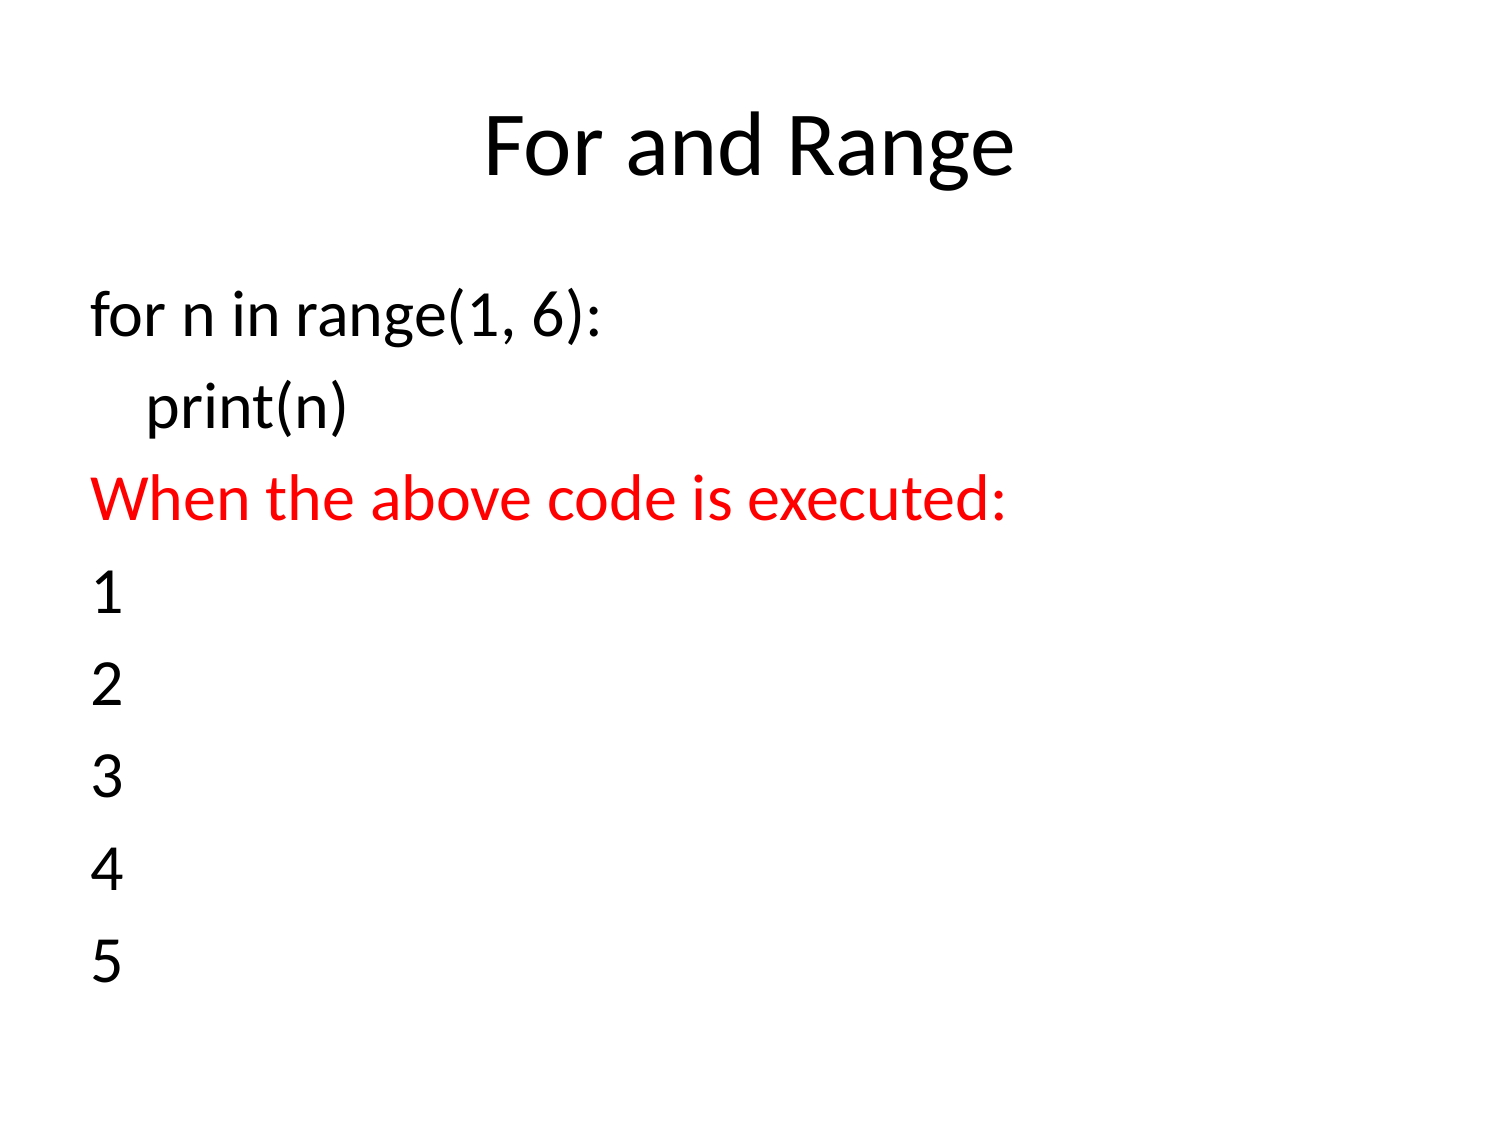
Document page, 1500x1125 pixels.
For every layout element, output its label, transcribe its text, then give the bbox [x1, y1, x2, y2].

title For and Range [75, 45, 1425, 233]
list for n in range(1, 6): print(n) When the above code is executed: 1 2 3 4 5 [75, 262, 1425, 1005]
